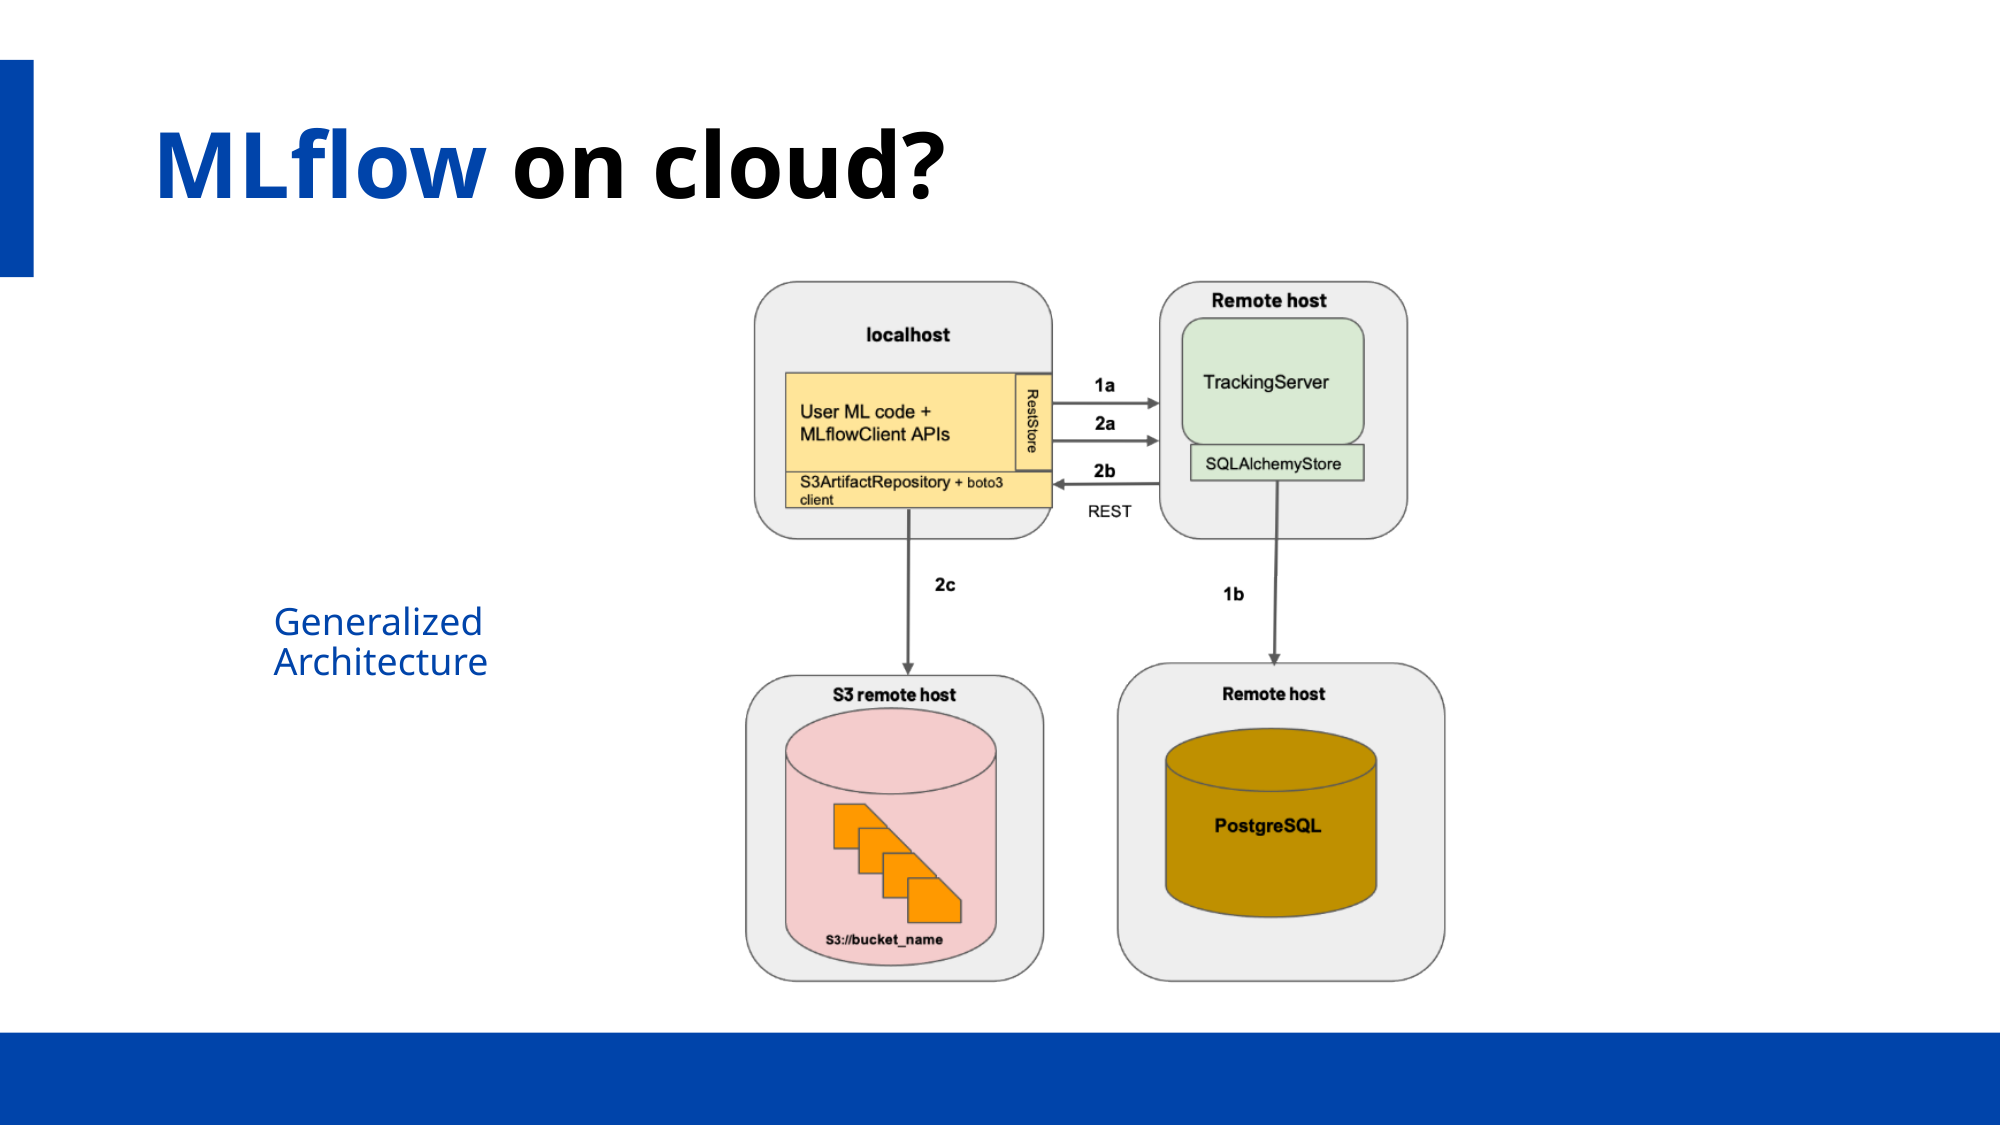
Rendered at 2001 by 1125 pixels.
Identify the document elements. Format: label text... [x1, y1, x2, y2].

picture [661, 230, 1526, 1006]
title MLflow on cloud? [137, 59, 1863, 278]
text_box Generalized Architecture [258, 595, 661, 642]
